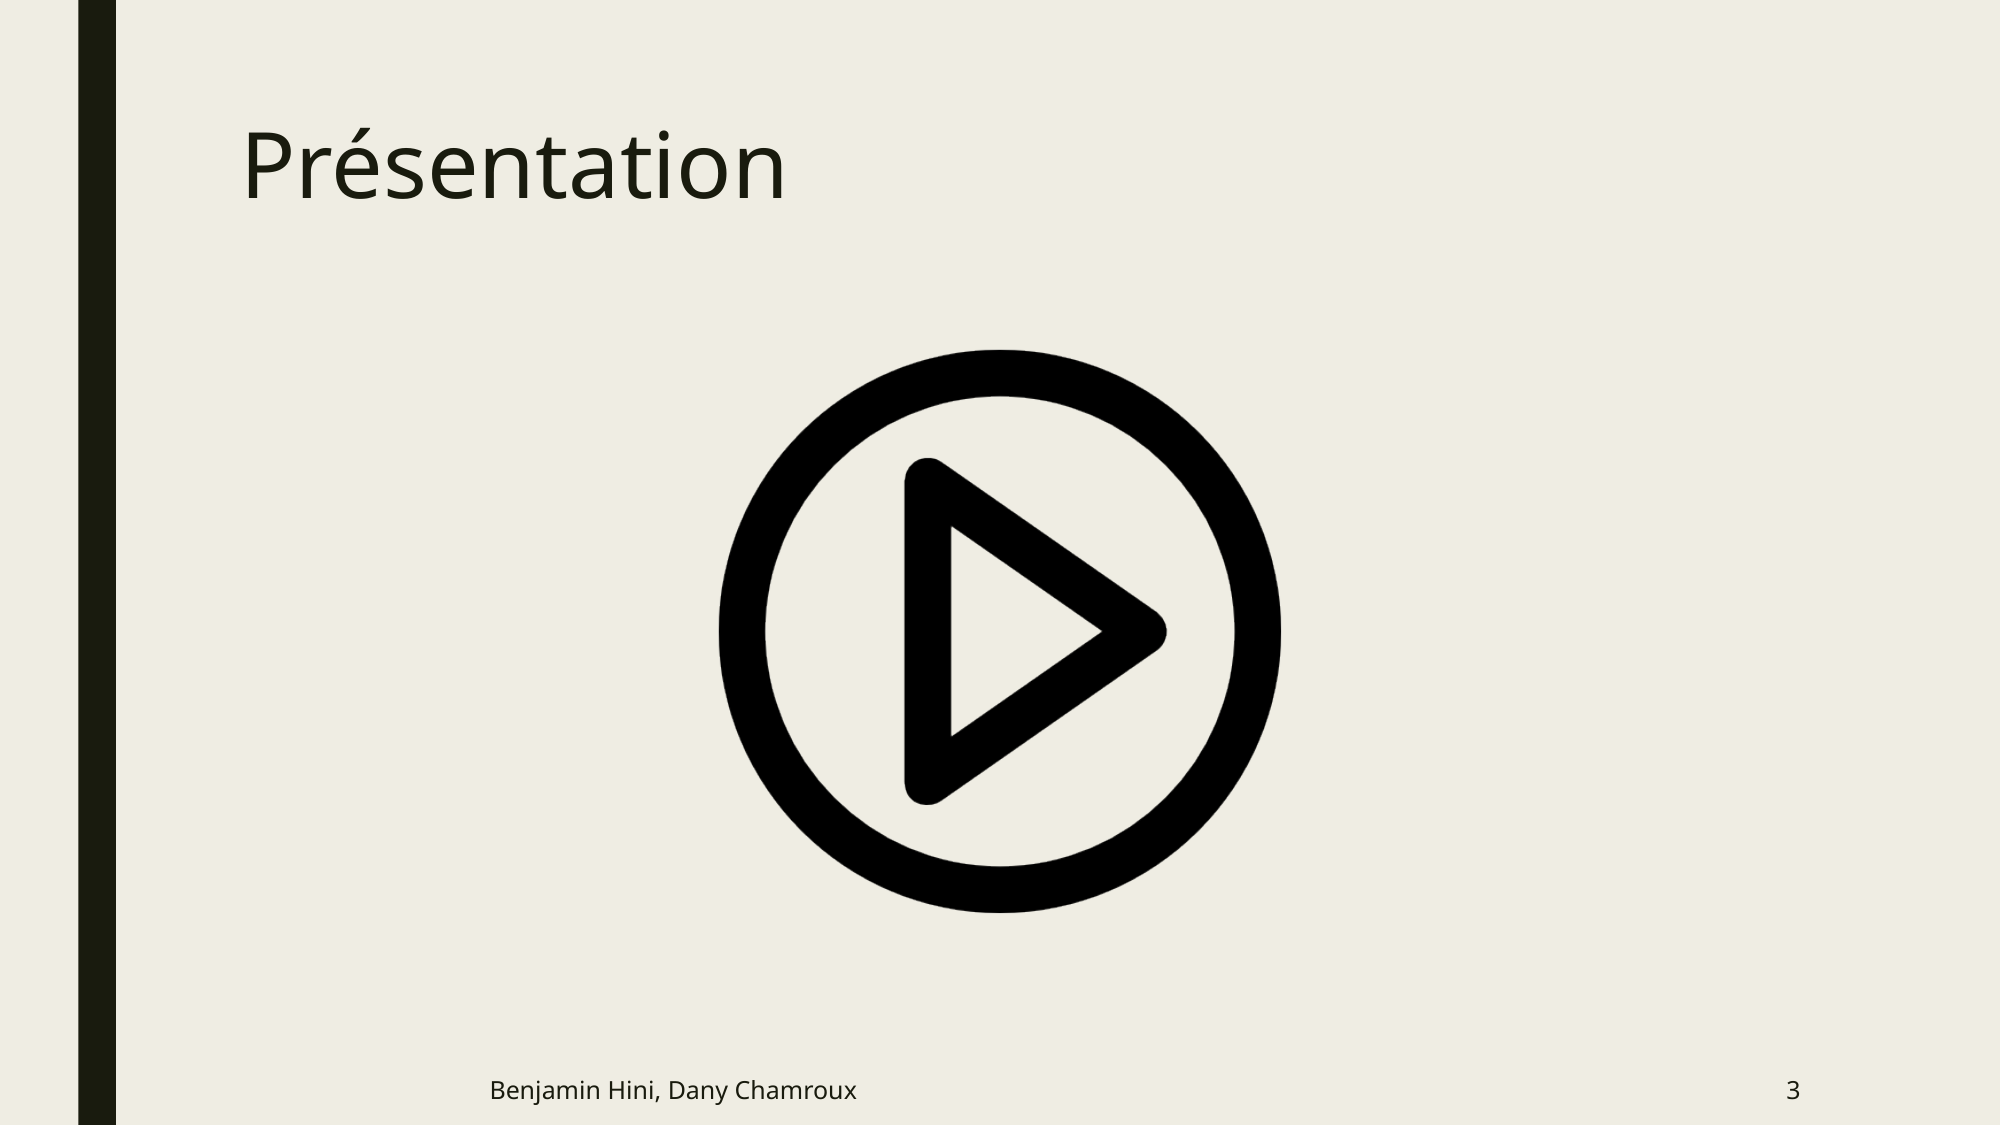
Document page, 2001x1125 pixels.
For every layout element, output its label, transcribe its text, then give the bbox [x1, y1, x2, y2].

slide_number 3 [1553, 1058, 1816, 1125]
footer Benjamin Hini, Dany Chamroux [474, 1058, 1505, 1125]
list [706, 337, 1294, 926]
title Présentation [225, 112, 1800, 357]
